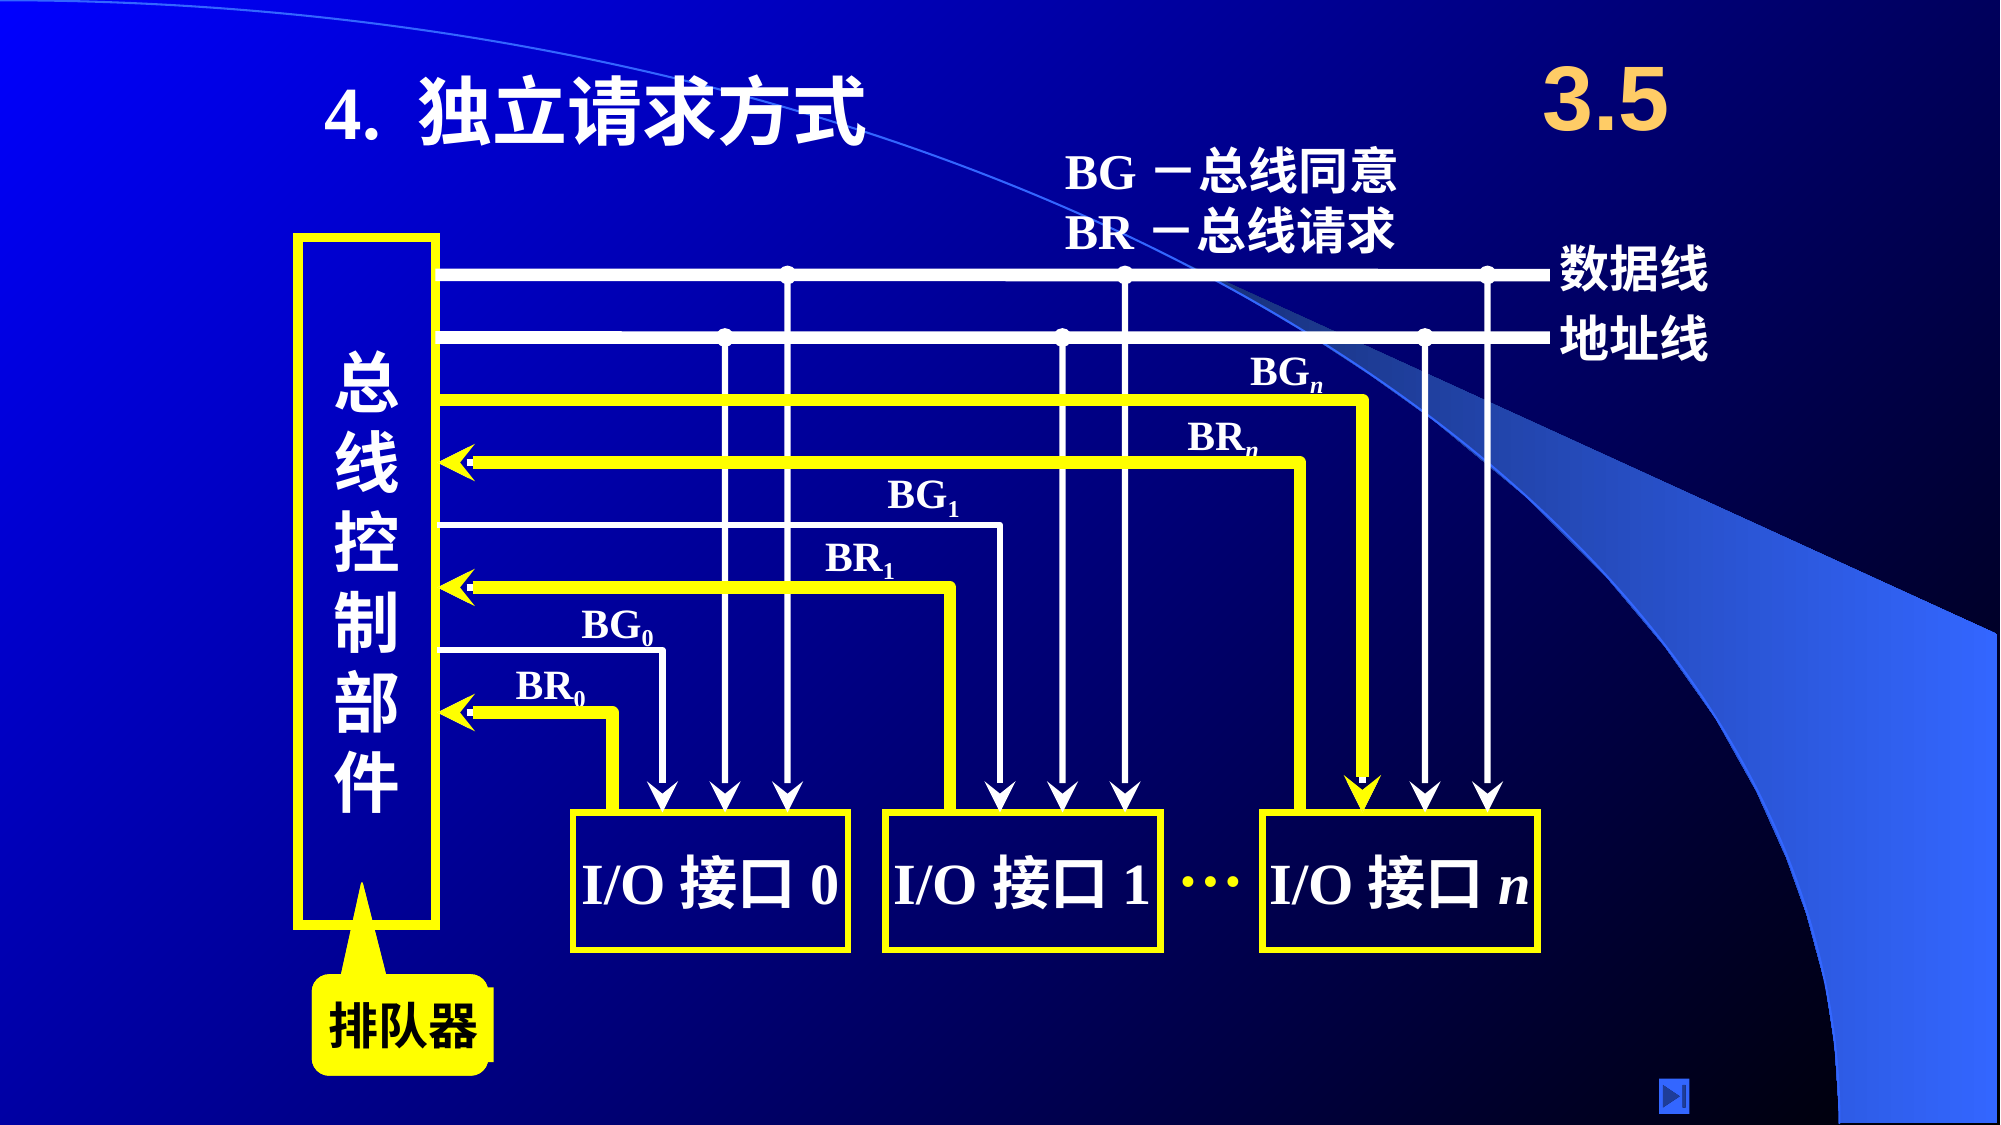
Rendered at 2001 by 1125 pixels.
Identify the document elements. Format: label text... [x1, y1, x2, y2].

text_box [297, 72, 1725, 950]
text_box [312, 974, 496, 1075]
text_box [1659, 1078, 1690, 1114]
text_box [437, 462, 1300, 813]
text_box 3.5 [1512, 24, 1700, 72]
text_box 4. 独立请求方式 [309, 57, 1000, 72]
